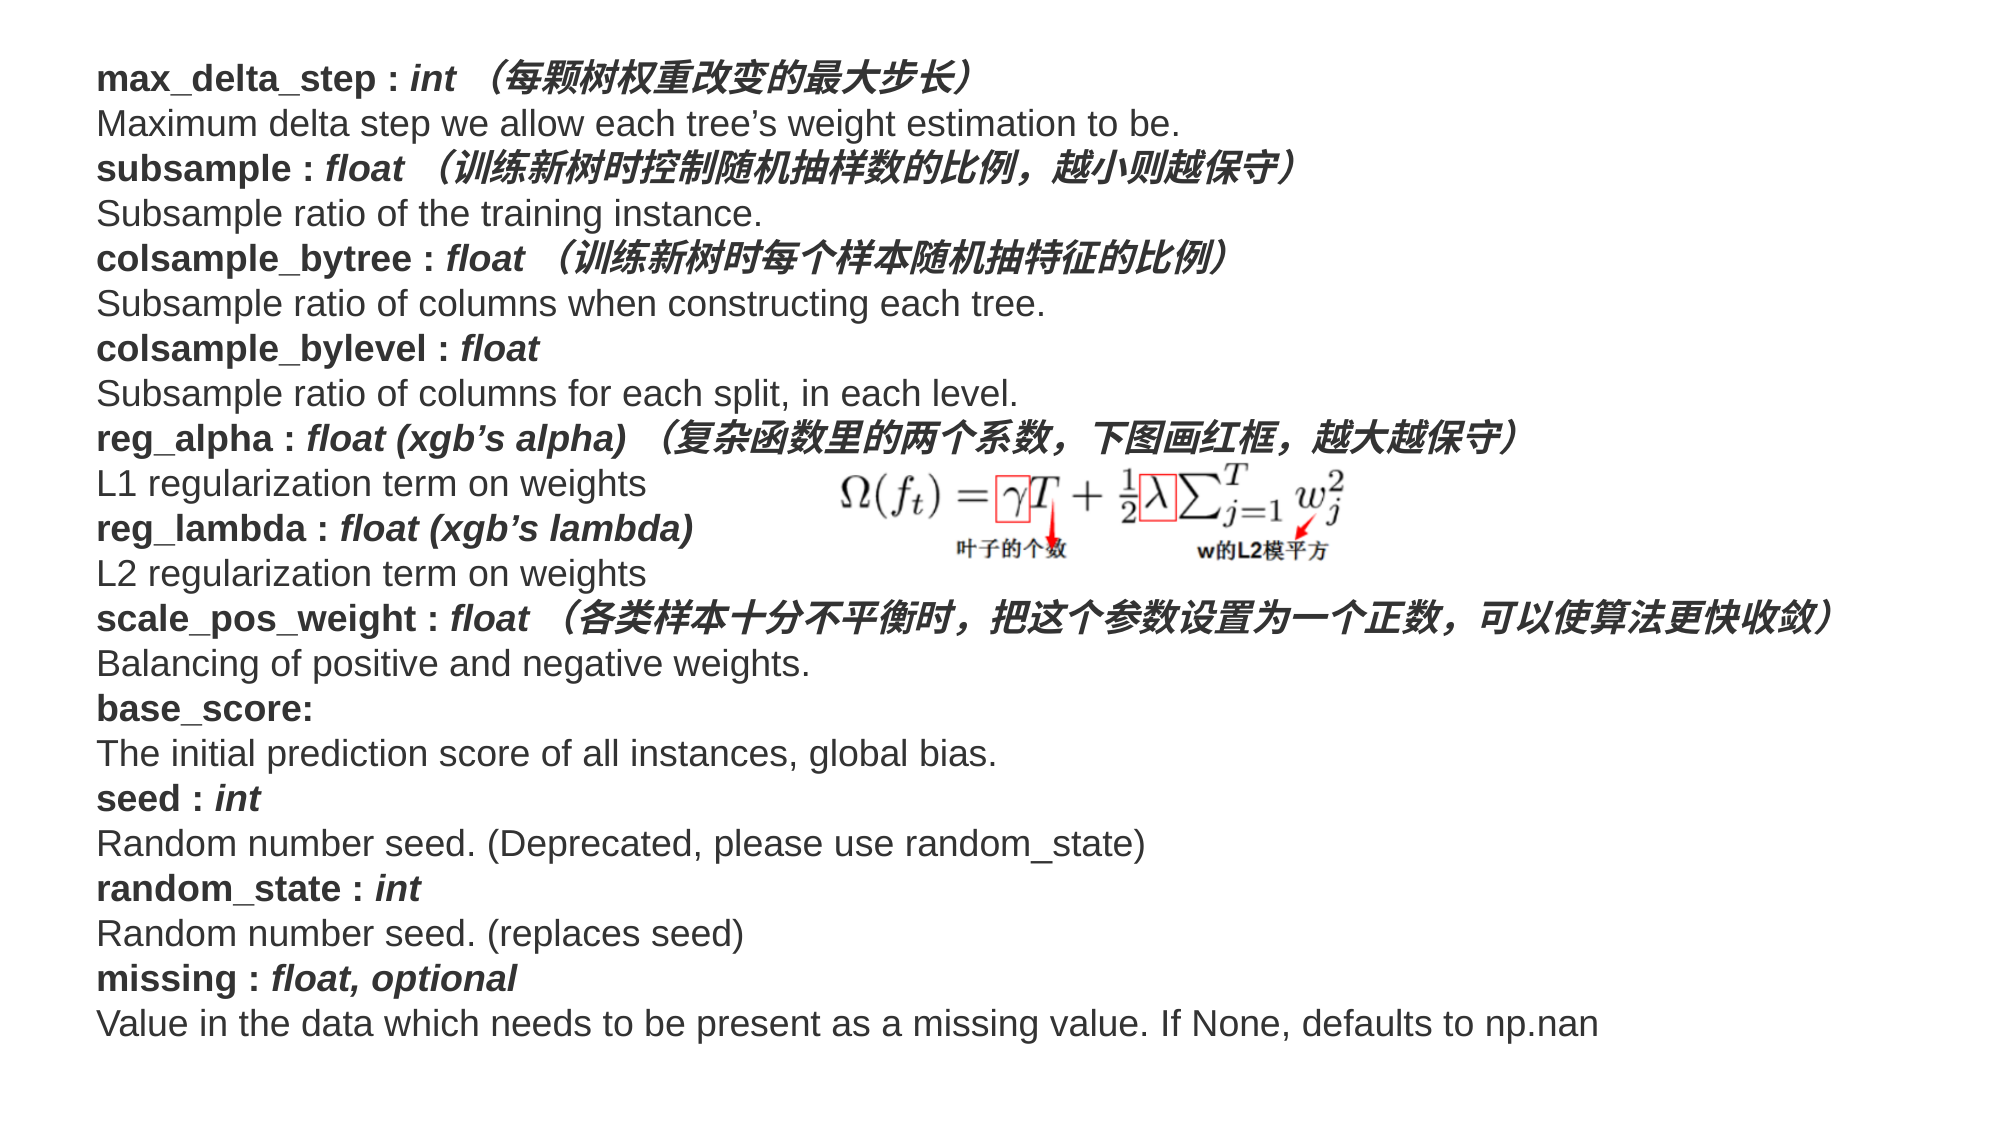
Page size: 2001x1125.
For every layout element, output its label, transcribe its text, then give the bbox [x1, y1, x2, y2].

picture [819, 461, 1351, 563]
list max_delta_step : int（每颗树权重改变的最大步长） Maximum delta step we allow each tree’s weight estimation to be. subsample : float（训练新树时控制随机抽样数的比例，越小则越保守） Subsample ratio of the training instance. colsample_bytree : float（训练新树时每个样本随机抽特征的比例） Subsample ratio of columns when constructing each tree. colsample_bylevel : float Subsample ratio of columns for each split, in each level. reg_alpha : float (xgb’s alpha)（复杂函数里的两个系数，下图画红框，越大越保守） L1 regularization term on weights reg_lambda : float (xgb’s lambda) L2 regularization term on weights scale_pos_weight : float（各类样本十分不平衡时，把这个参数设置为一个正数，可以使算法更快收敛） Balancing of positive and negative weights. base_score: The initial prediction score of all instances, global bias. seed : int Random number seed. (Deprecated, please use random_state) random_state : int Random number seed. (replaces seed) missing : float, optional Value in the data which needs to be present as a missing value. If None, defaults to np.nan [64, 5, 1884, 1099]
